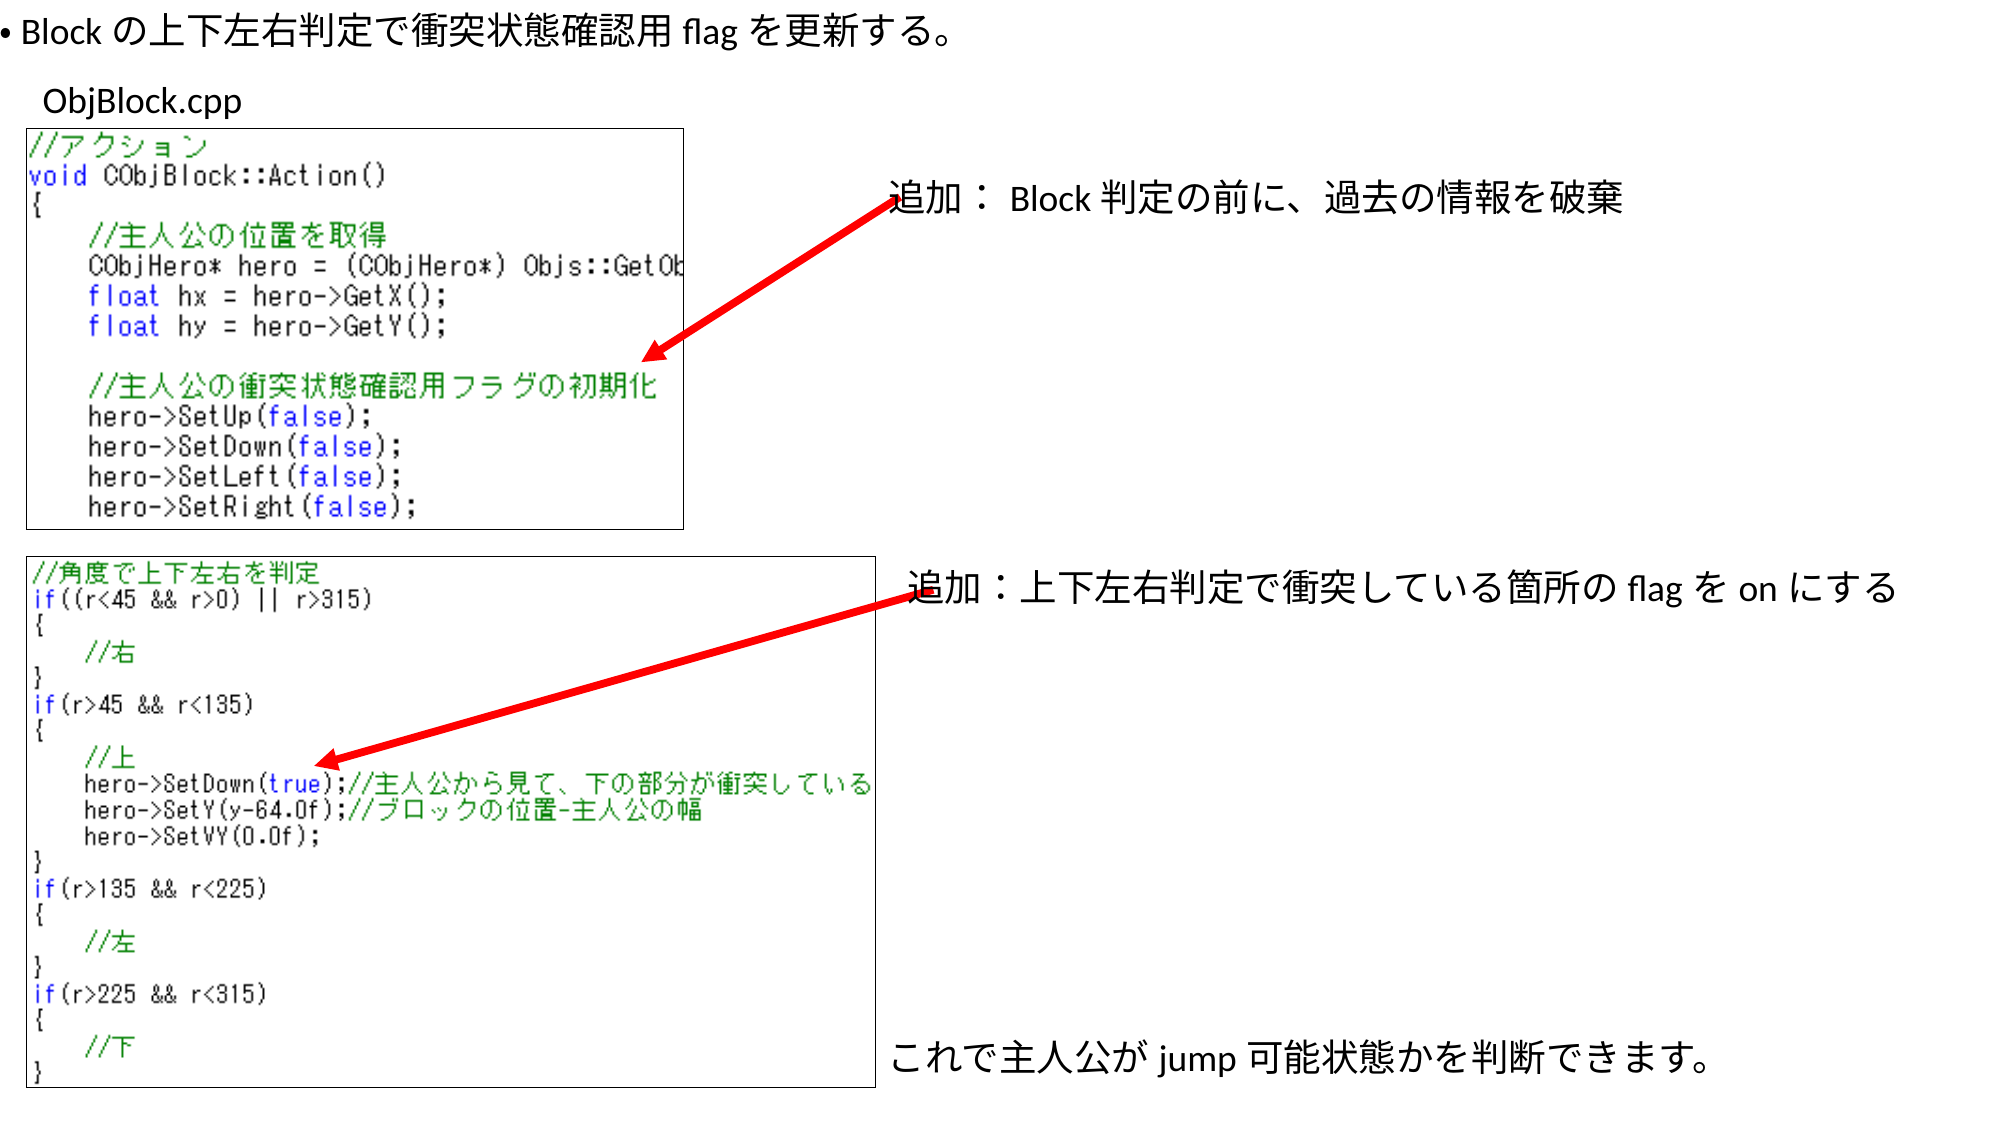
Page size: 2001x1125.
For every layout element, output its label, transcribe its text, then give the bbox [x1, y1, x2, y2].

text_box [314, 589, 934, 766]
text_box これで主人公がjump可能状態かを判断できます。 [876, 1027, 1745, 1087]
text_box ObjBlock.cpp [27, 68, 258, 128]
text_box 追加：上下左右判定で衝突している箇所のflagをonにする [892, 556, 1915, 616]
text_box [641, 196, 900, 363]
picture [26, 556, 876, 1088]
text_box ・Blockの上下左右判定で衝突状態確認用flagを更新する。 [0, 0, 987, 60]
text_box 追加：Block判定の前に、過去の情報を破棄 [873, 166, 1640, 227]
picture [26, 128, 684, 530]
